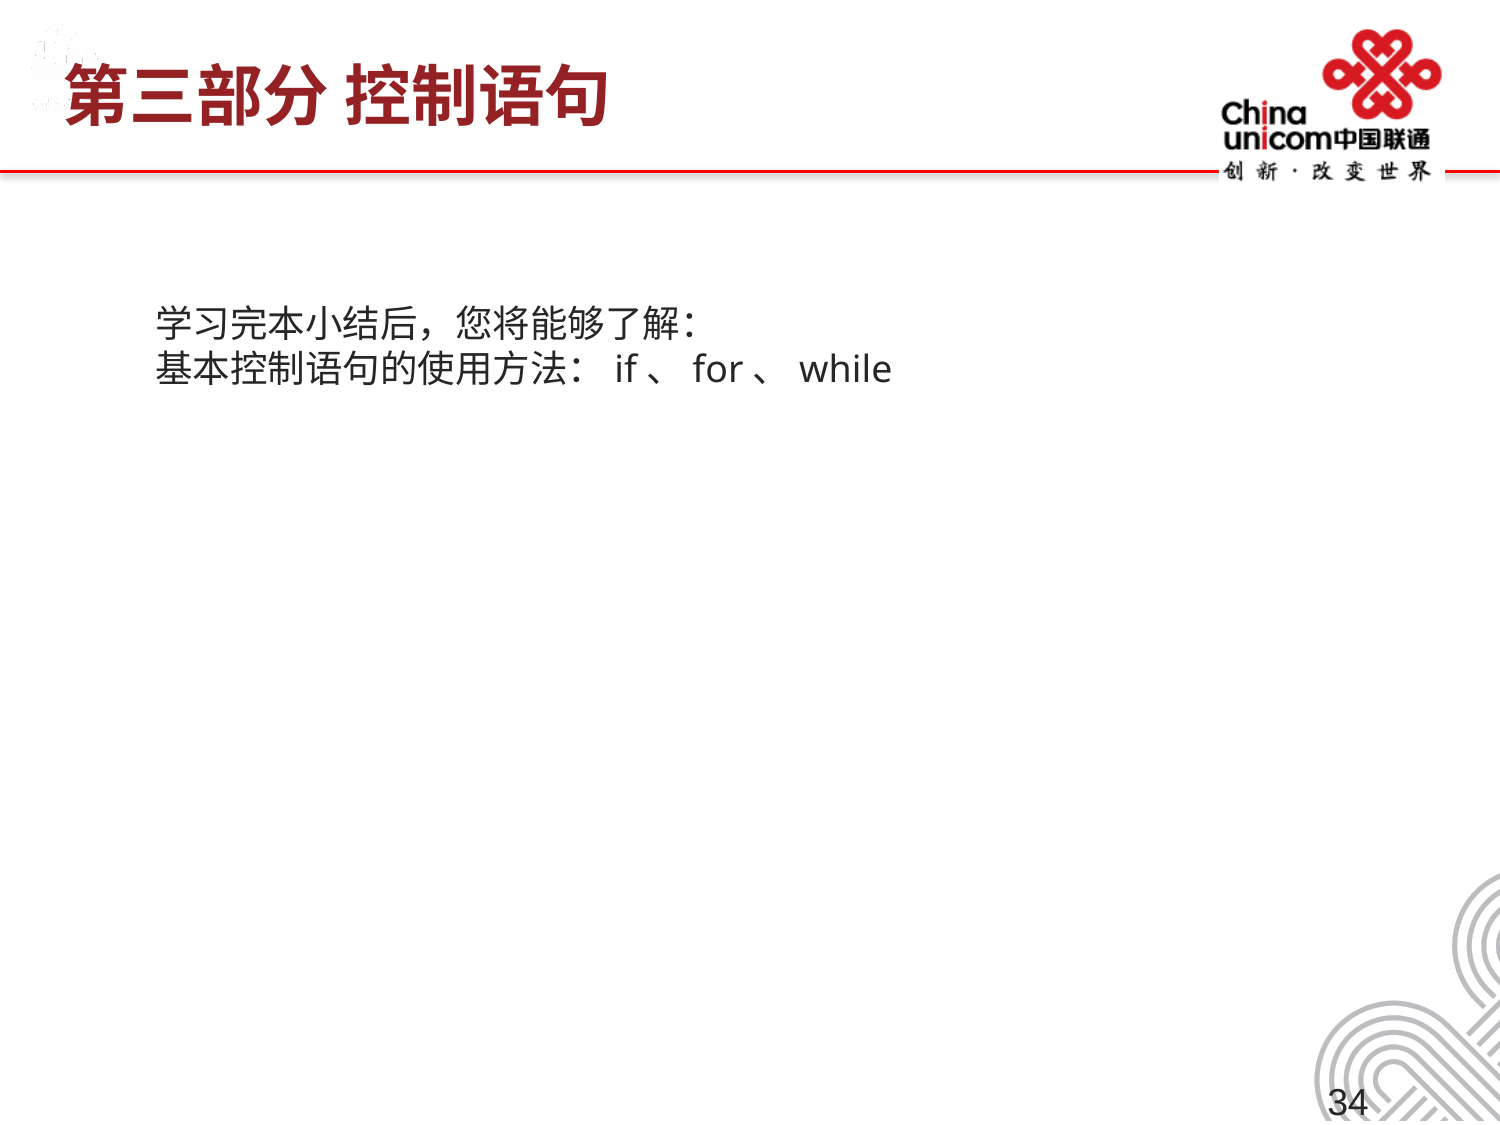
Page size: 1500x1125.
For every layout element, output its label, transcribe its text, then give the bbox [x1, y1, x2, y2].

picture [1218, 23, 1446, 188]
text_box 第三部分 控制语句 [48, 46, 627, 222]
picture [1277, 863, 1500, 1121]
picture [29, 18, 102, 111]
text_box 学习完本小结后，您将能够了解： 基本控制语句的使用方法：if、for、while [140, 292, 1266, 578]
